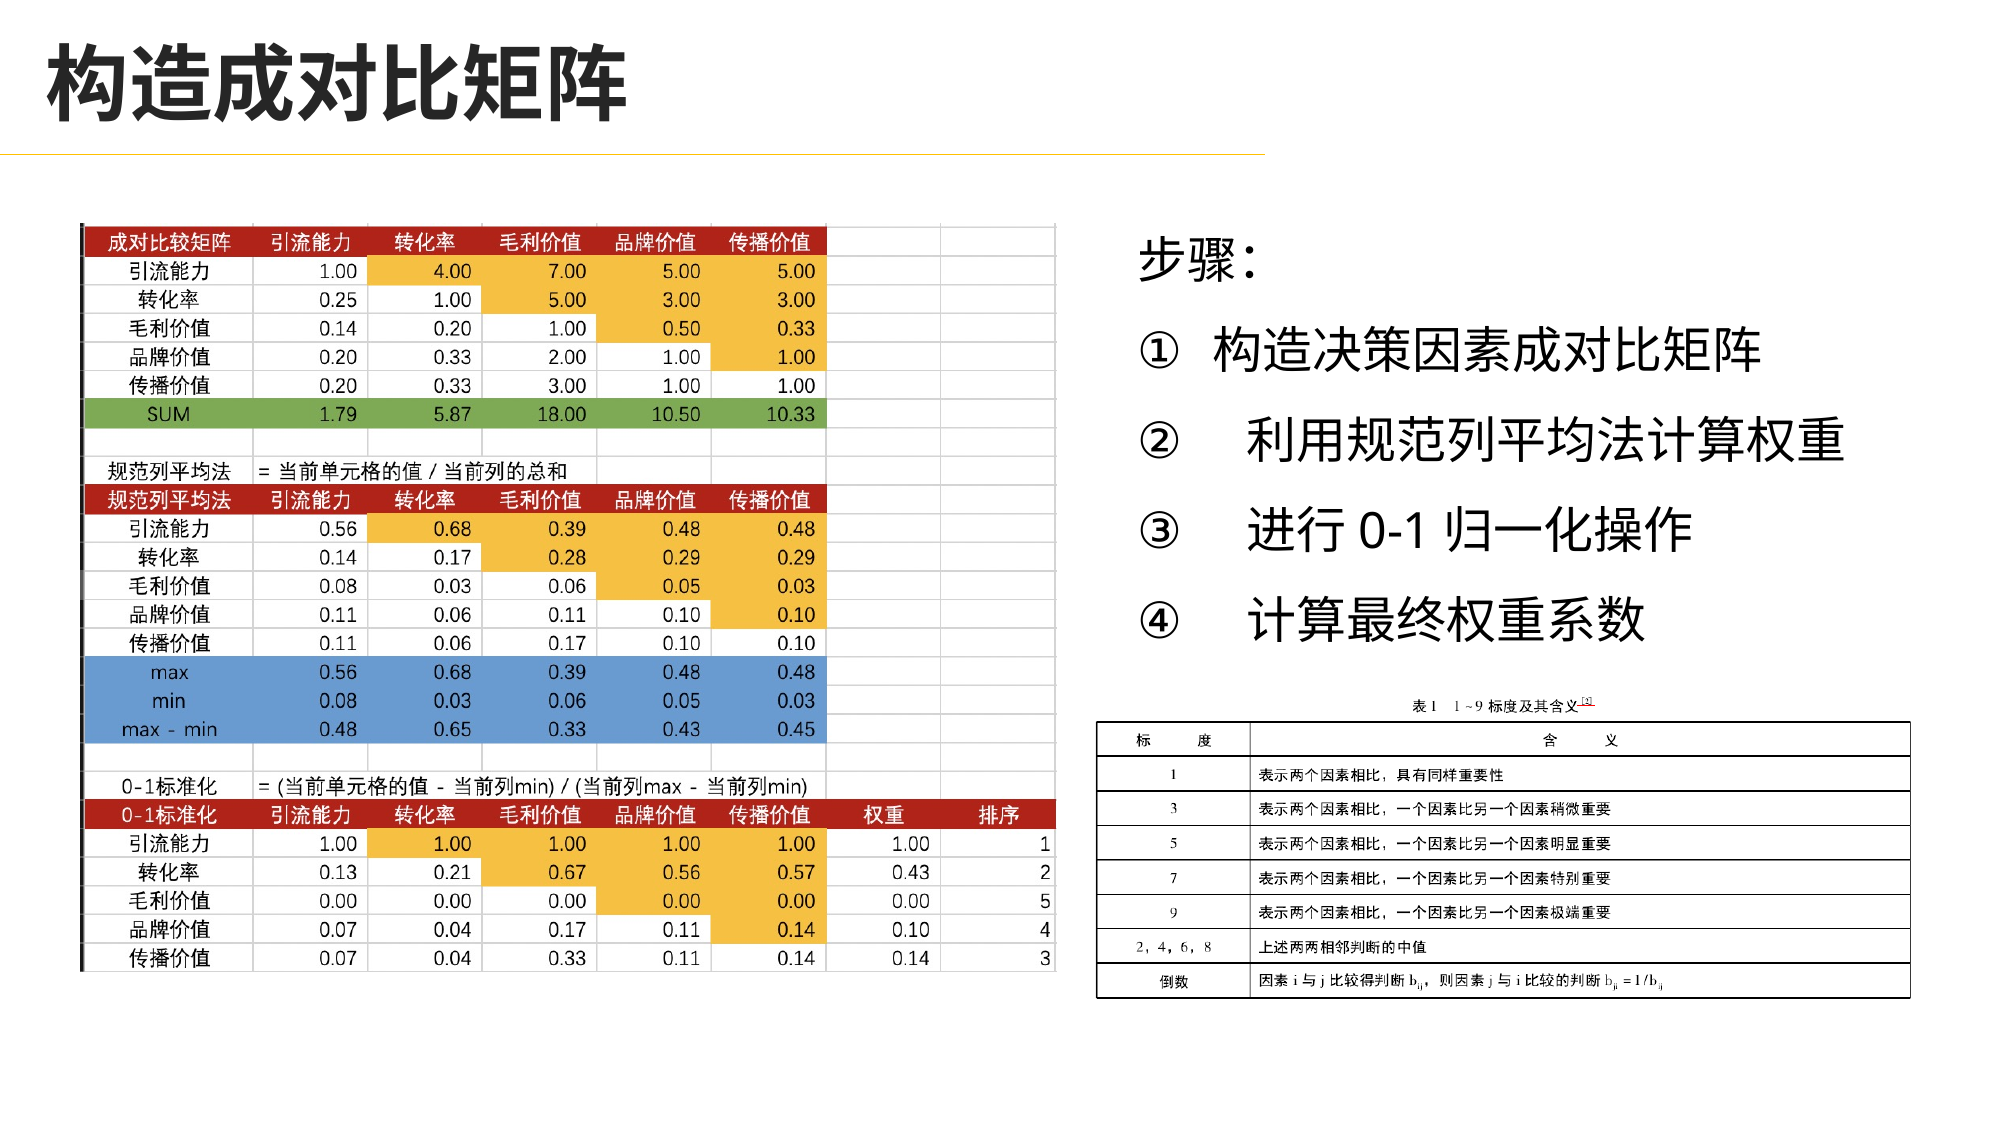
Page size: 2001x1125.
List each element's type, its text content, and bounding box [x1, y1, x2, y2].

picture [1080, 697, 1920, 1000]
picture [80, 223, 1057, 972]
text_box 步骤： 构造决策因素成对比矩阵 利用规范列平均法计算权重 进行0-1归一化操作 计算最终权重系数 [1122, 191, 1878, 621]
text_box 构造成对比矩阵 [31, 35, 1818, 152]
